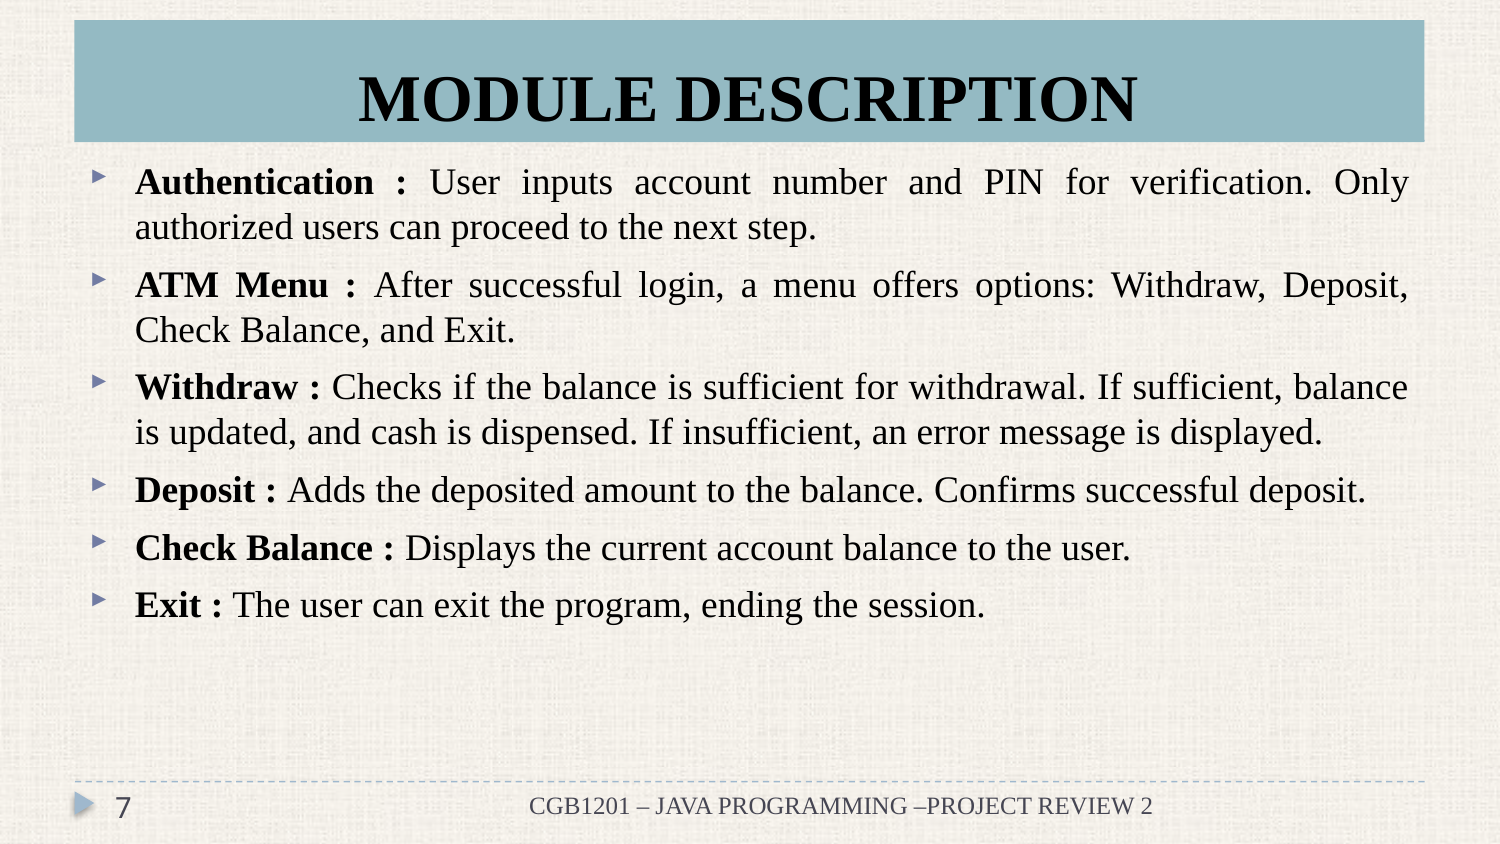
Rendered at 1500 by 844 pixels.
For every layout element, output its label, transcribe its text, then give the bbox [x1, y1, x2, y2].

title MODULE DESCRIPTION [74, 20, 1425, 143]
slide_number 7 [100, 782, 426, 827]
footer CGB1201 – JAVA PROGRAMMING –PROJECT REVIEW 2 [512, 782, 1175, 844]
list Authentication : User inputs account number and PIN for verification. Only authorized users can proceed to the next step. ATM Menu : After successful login, a menu offers options: Withdraw, Deposit, Check Balance, and Exit. Withdraw : Checks if the balance is sufficient for withdrawal. If sufficient, balance is updated, and cash is dispensed. If insufficient, an error message is displayed. Deposit : Adds the deposited amount to the balance. Confirms successful deposit. Check Balance : Displays the current account balance to the user. Exit : The user can exit the program, ending the session. [75, 150, 1425, 758]
